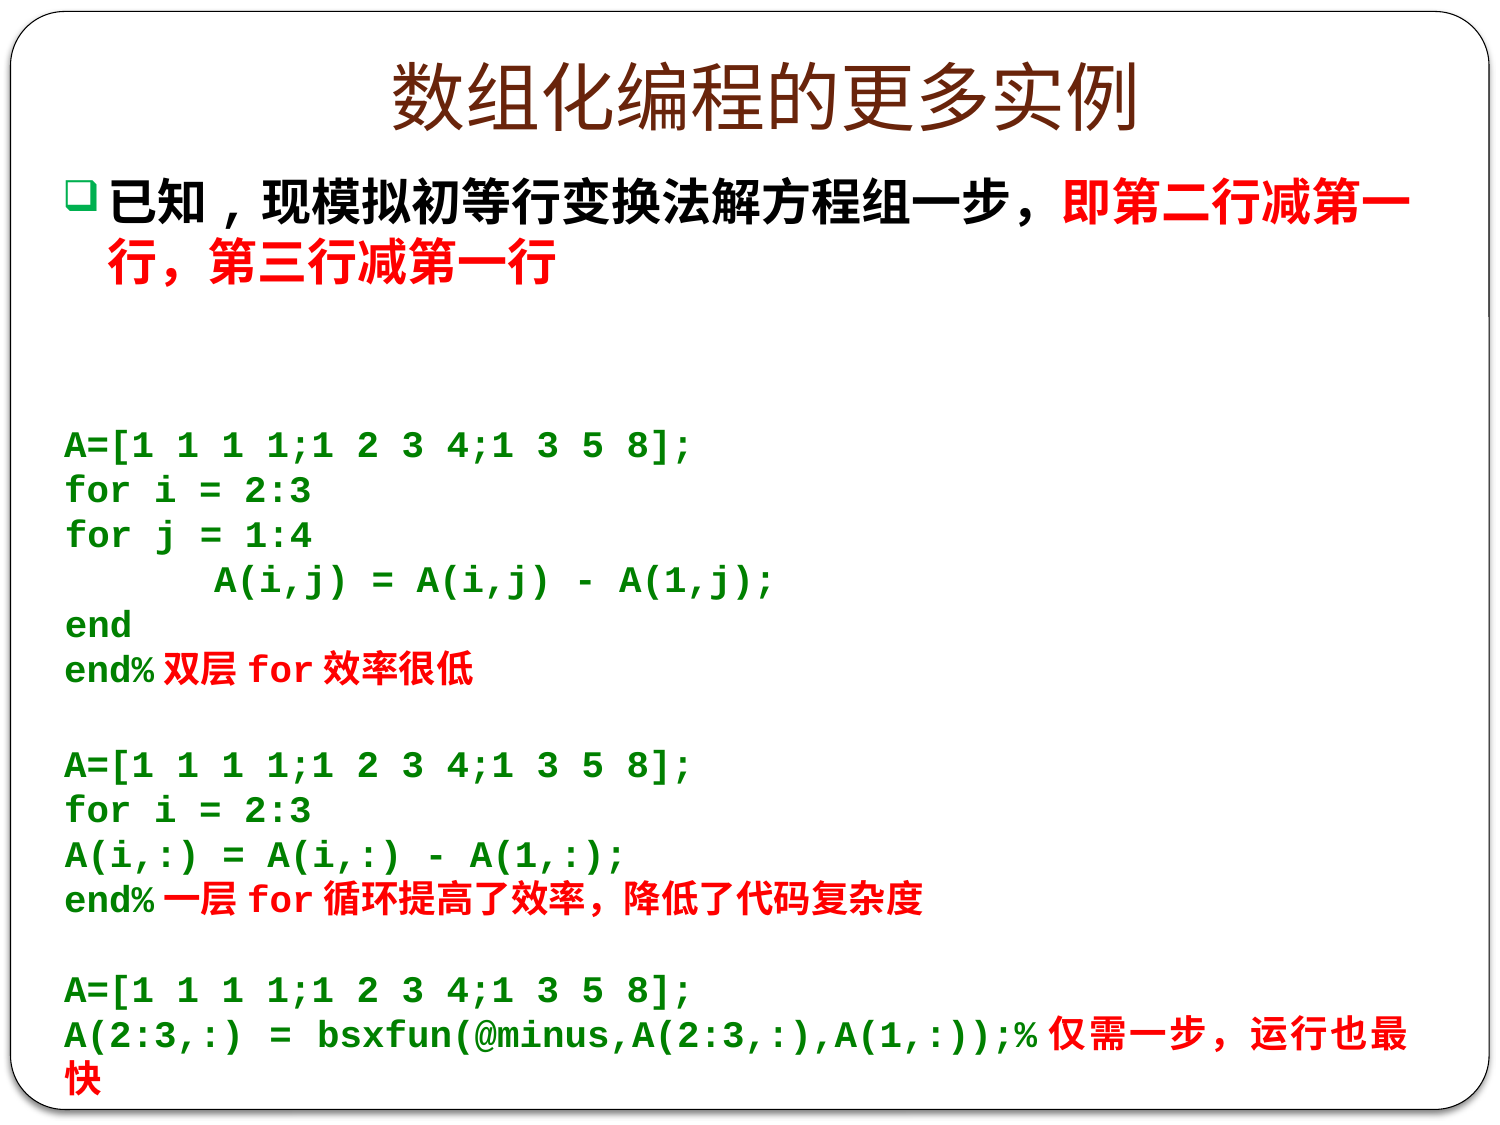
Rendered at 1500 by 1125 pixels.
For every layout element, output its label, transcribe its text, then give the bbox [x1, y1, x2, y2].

title 数组化编程的更多实例 [128, 0, 1404, 156]
text_box A=[1 1 1 1;1 2 3 4;1 3 5 8]; for i = 2:3 for j = 1:4 A(i,j) = A(i,j) - A(1,j); end end%双层for效率很低 A=[1 1 1 1;1 2 3 4;1 3 5 8]; for i = 2:3 A(i,:) = A(i,:) - A(1,:); end%一层for循环提高了效率，降低了代码复杂度 A=[1 1 1 1;1 2 3 4;1 3 5 8]; A(2:3,:) = bsxfun(@minus,A(2:3,:),A(1,:));%仅需一步，运行也最快 [49, 412, 1424, 1107]
